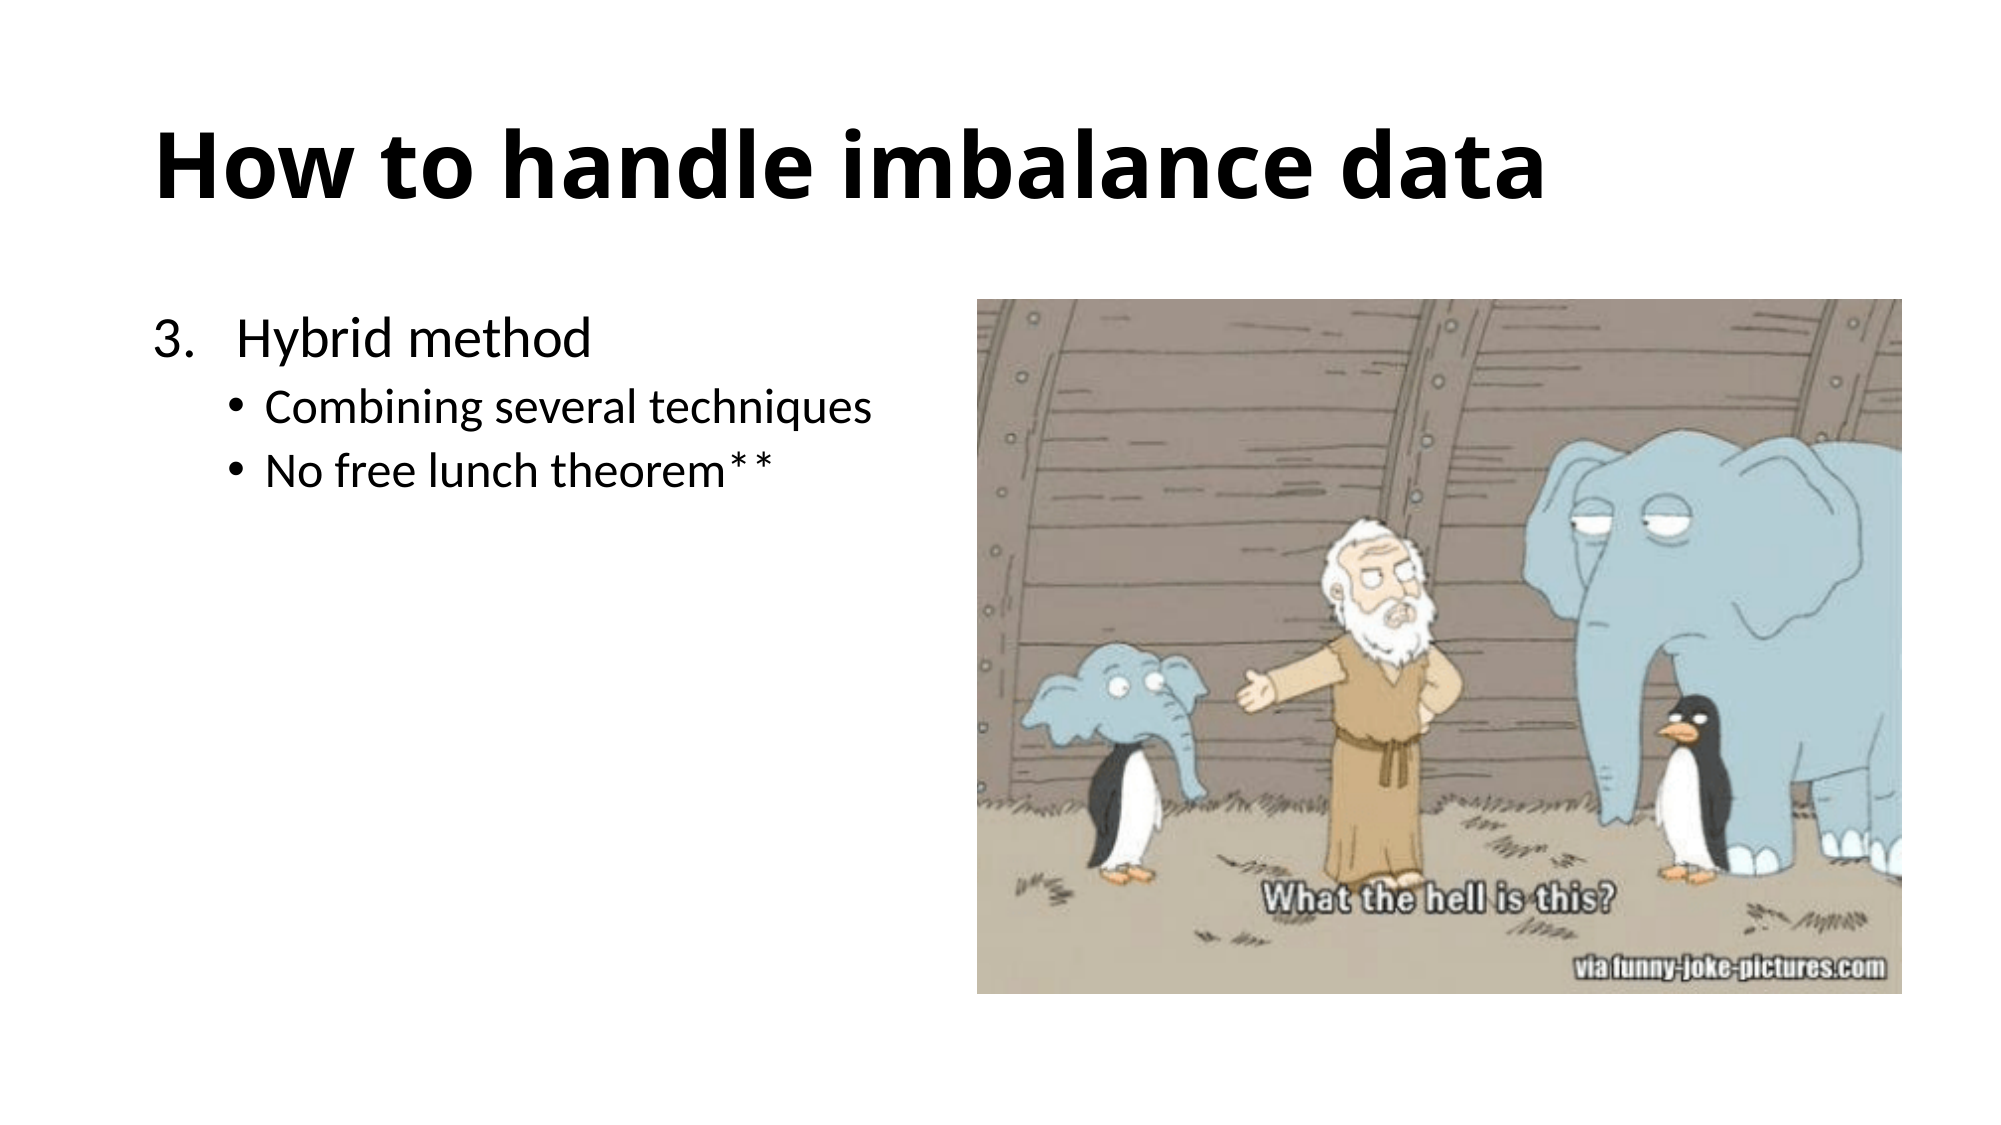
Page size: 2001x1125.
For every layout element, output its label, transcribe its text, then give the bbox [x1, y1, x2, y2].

picture [977, 299, 1902, 994]
title How to handle imbalance data [137, 59, 1863, 278]
list Hybrid method Combining several techniques No free lunch theorem** [137, 299, 1863, 1014]
